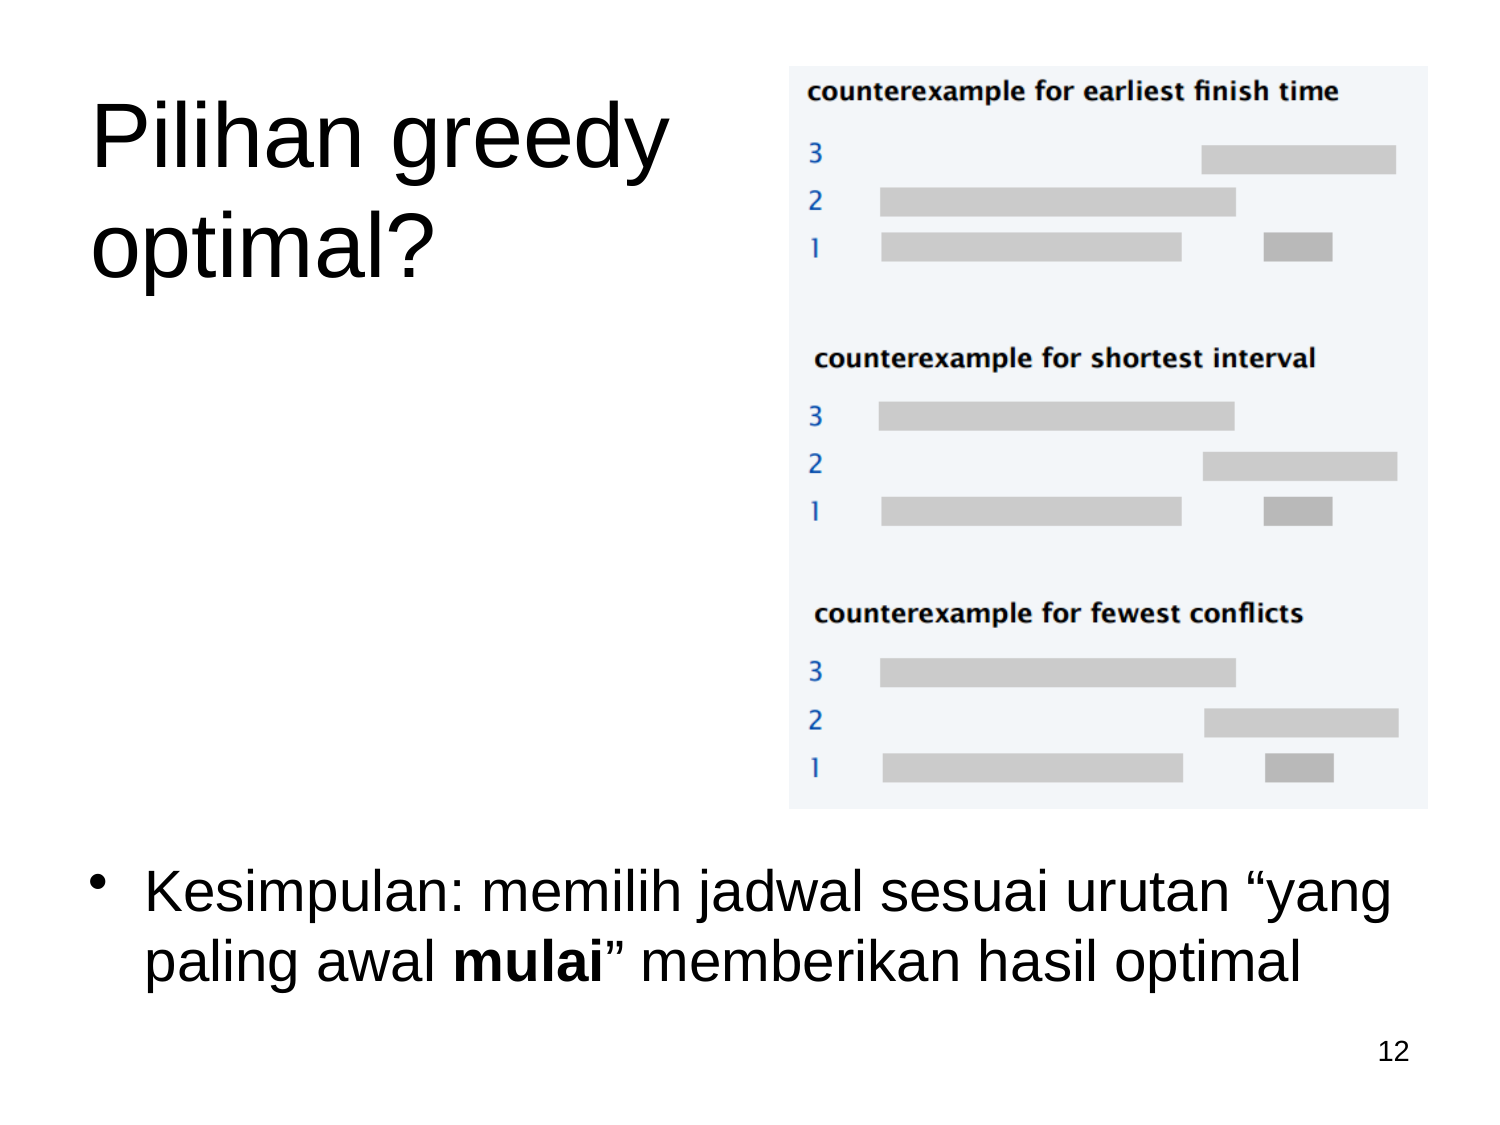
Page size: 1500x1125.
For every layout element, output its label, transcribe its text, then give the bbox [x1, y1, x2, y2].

title Pilihan greedy optimal? [75, 45, 1425, 327]
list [789, 66, 1429, 809]
text_box Kesimpulan: memilih jadwal sesuai urutan “yang paling awal mulai” memberikan hasil optimal [73, 845, 1424, 1112]
